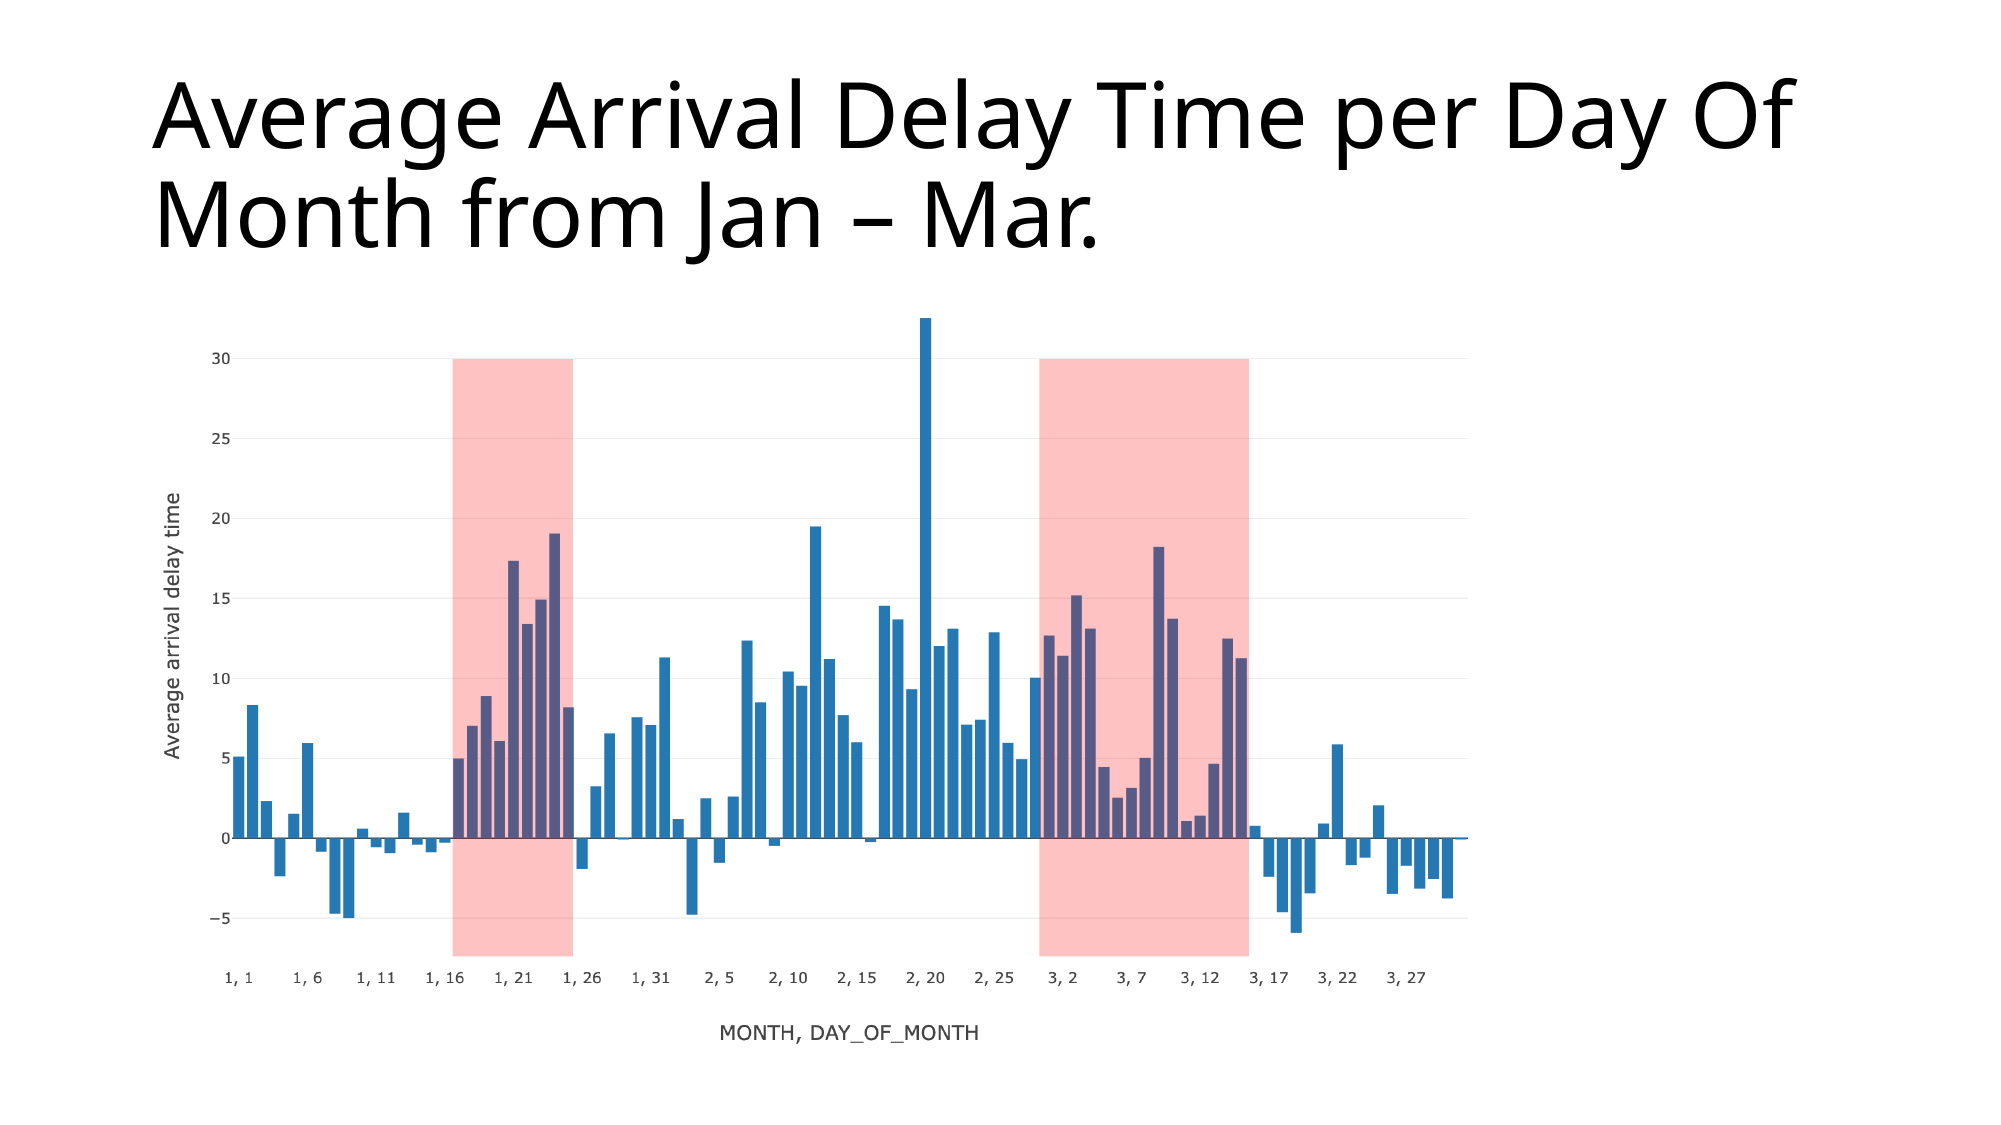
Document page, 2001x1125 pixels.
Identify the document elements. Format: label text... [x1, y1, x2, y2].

title Average Arrival Delay Time per Day Of Month from Jan – Mar. [137, 59, 1863, 278]
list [137, 295, 1484, 1065]
